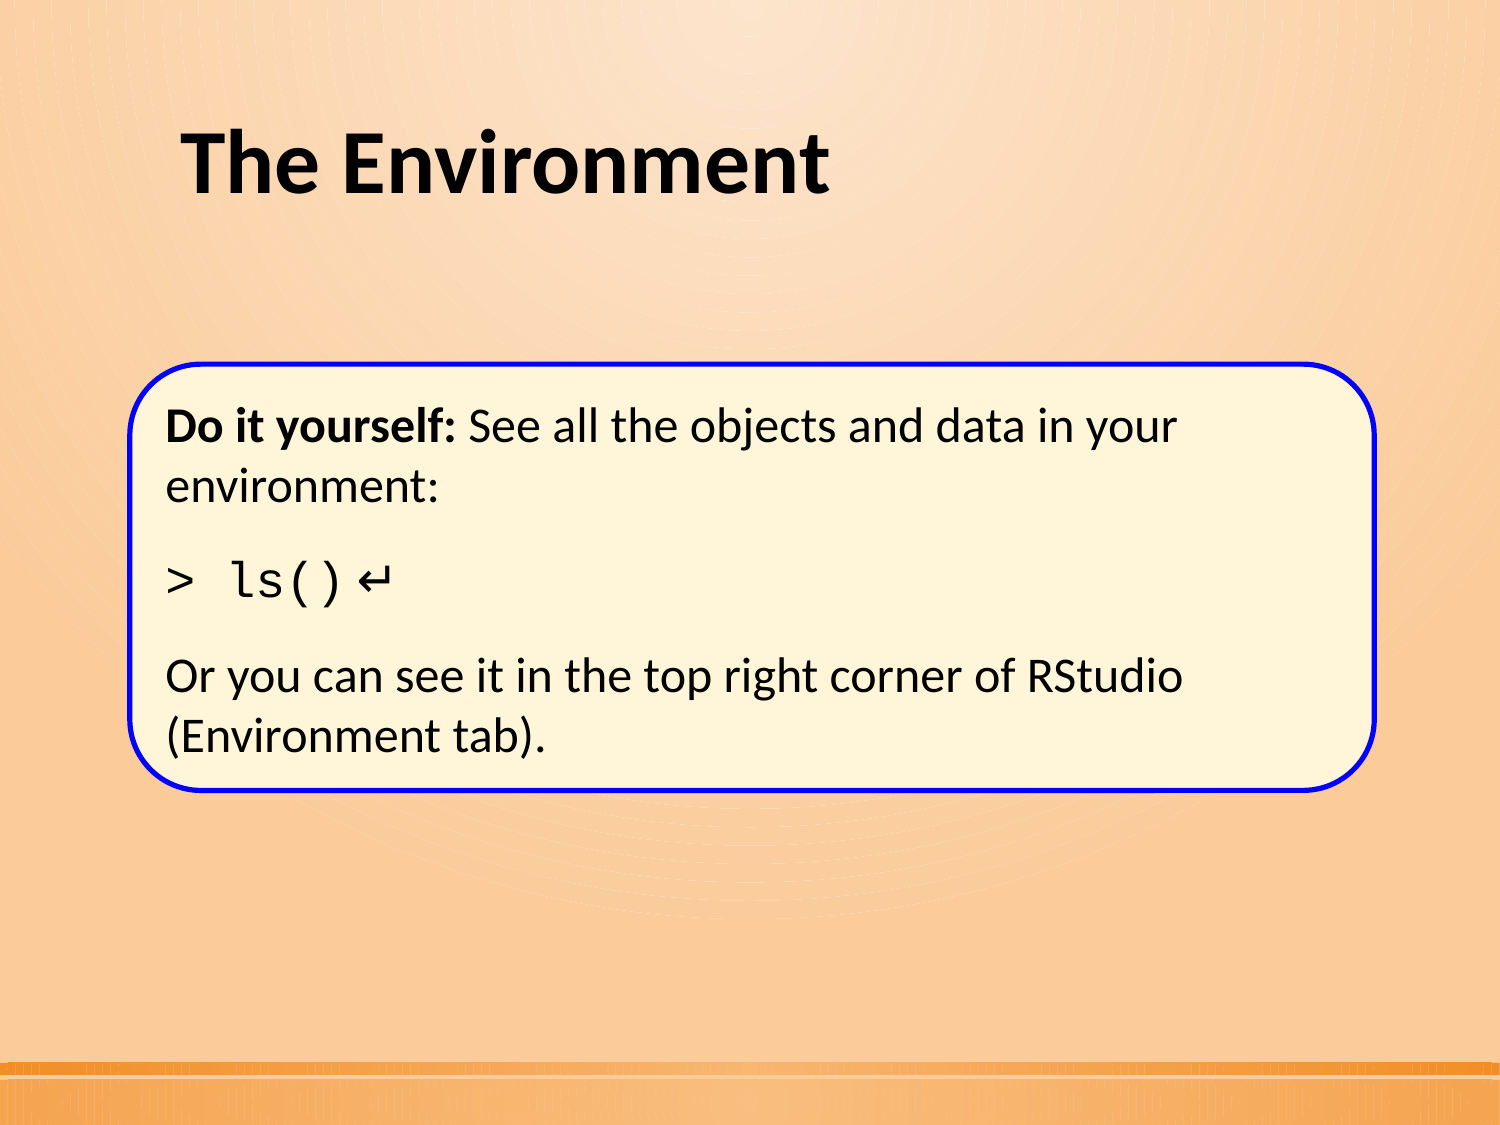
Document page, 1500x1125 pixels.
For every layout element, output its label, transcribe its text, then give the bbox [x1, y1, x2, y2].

title The Environment [165, 19, 1335, 222]
text_box Do it yourself: See all the objects and data in your environment: > ls() ↵ Or you can see it in the top right corner of RStudio (Environment tab). [128, 363, 1376, 792]
